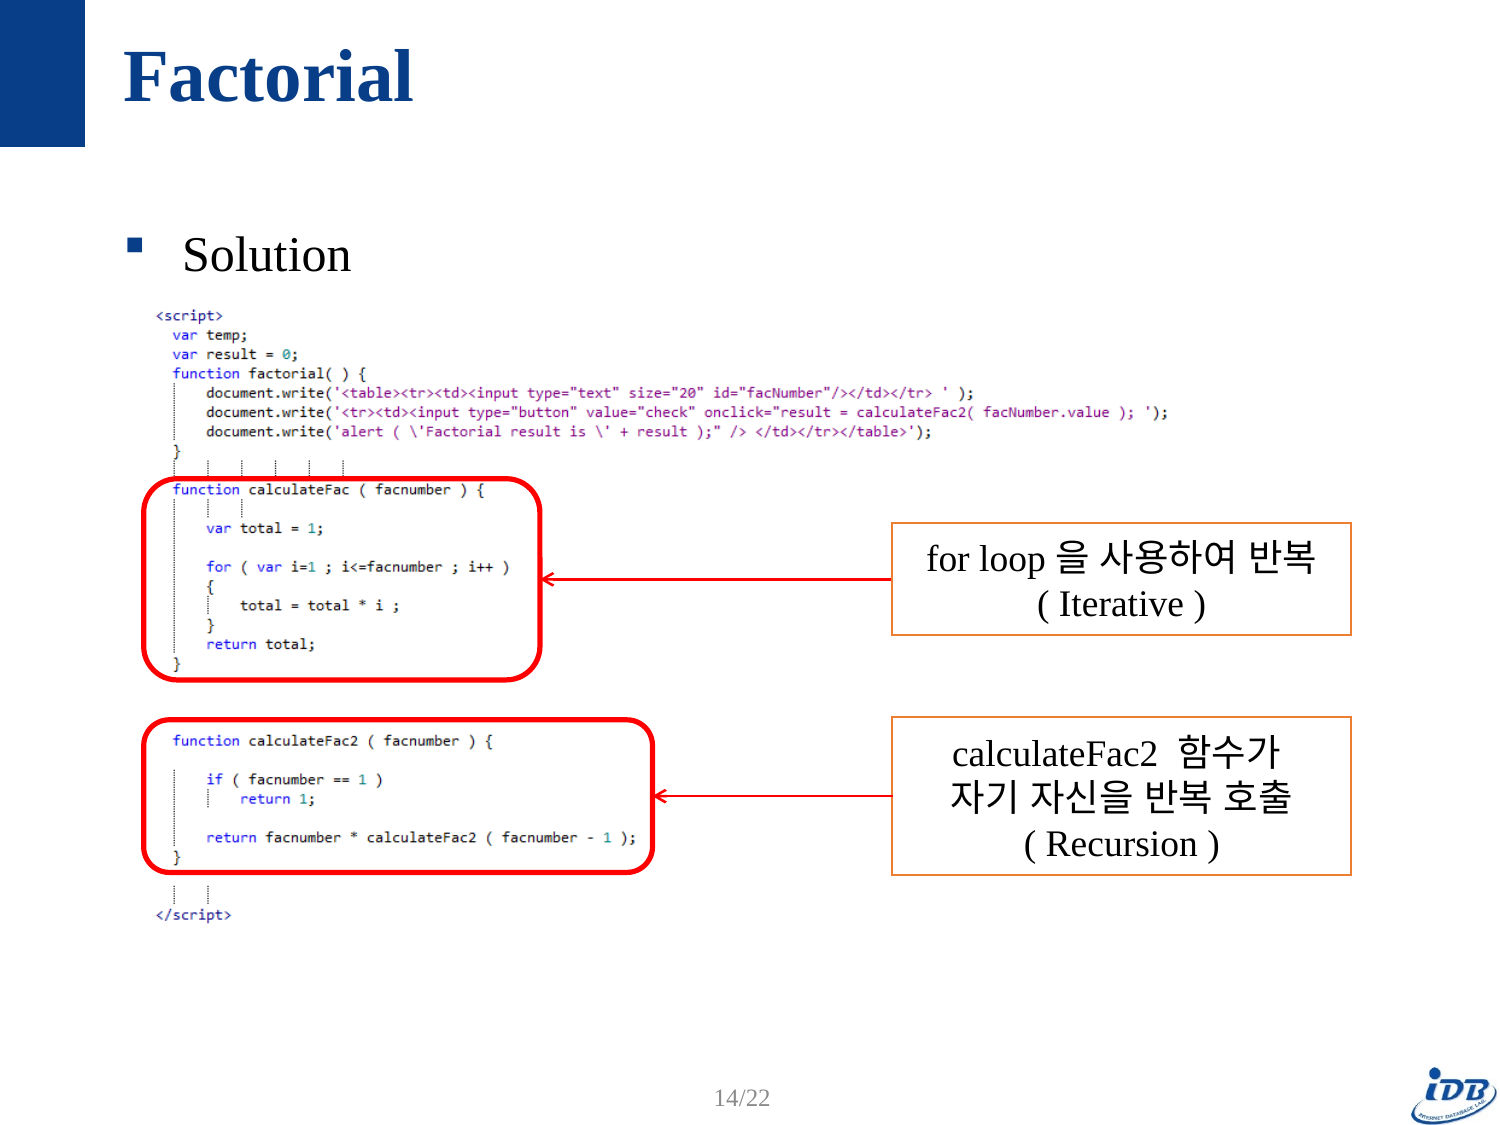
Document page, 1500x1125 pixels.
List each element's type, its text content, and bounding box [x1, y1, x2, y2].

title Factorial [108, 15, 1379, 140]
picture [152, 306, 1175, 927]
slide_number 14/22 [573, 1076, 911, 1118]
list Solution [108, 220, 1300, 997]
text_box calculateFac2 함수가 자기 자신을 반복 호출 ( Recursion ) [1175, 716, 1352, 876]
text_box [142, 725, 152, 868]
text_box [142, 488, 152, 670]
picture [1411, 1067, 1497, 1125]
picture [0, 0, 85, 147]
text_box for loop을 사용하여 반복 ( Iterative ) [1175, 522, 1352, 636]
